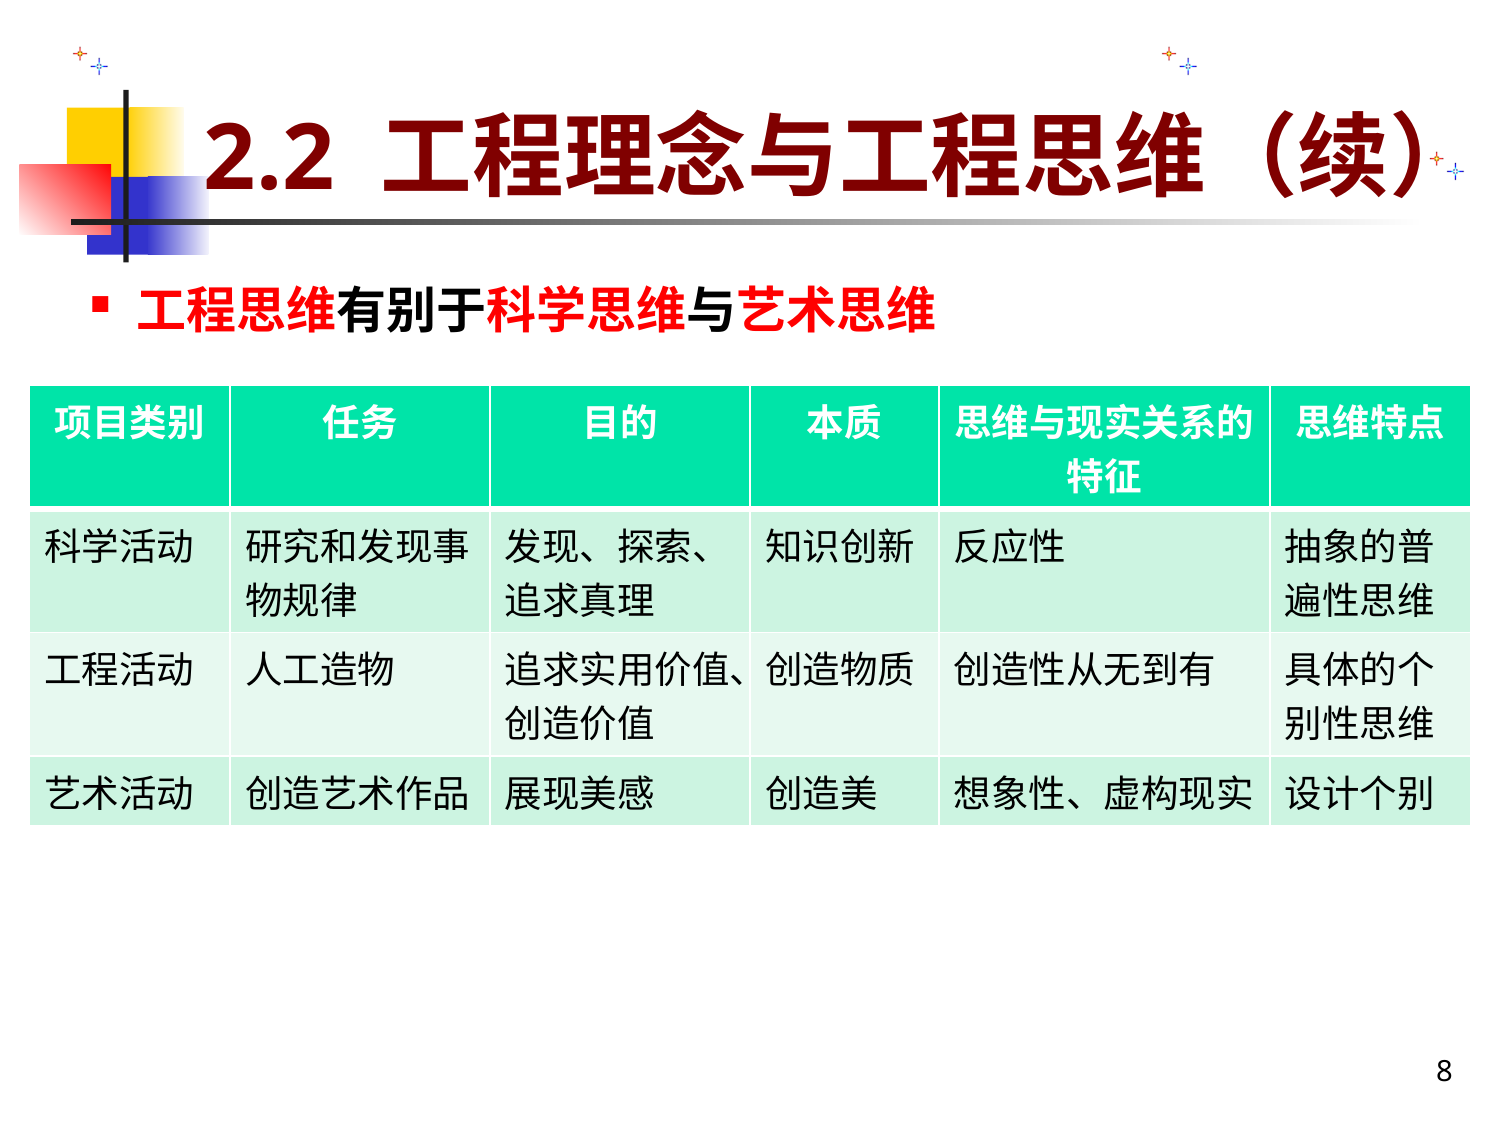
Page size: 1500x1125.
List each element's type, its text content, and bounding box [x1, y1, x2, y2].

table_cell 创造物质 [751, 633, 938, 755]
list 工程思维有别于科学思维与艺术思维 [0, 264, 1500, 940]
table_cell 人工造物 [231, 633, 489, 755]
table_header 目的 [491, 386, 749, 506]
table_cell 追求实用价值、创造价值 [491, 633, 749, 755]
table_cell 反应性 [940, 512, 1269, 632]
table_cell 艺术活动 [30, 757, 229, 825]
table_header 任务 [231, 386, 489, 506]
table_cell 研究和发现事物规律 [231, 512, 489, 632]
table_cell 展现美感 [491, 757, 749, 825]
slide_number 8 [1154, 1023, 1468, 1100]
table_cell 抽象的普遍性思维 [1271, 512, 1470, 632]
table_cell 创造艺术作品 [231, 757, 489, 825]
table_cell 具体的个别性思维 [1271, 633, 1470, 755]
table_header 本质 [751, 386, 938, 506]
table_cell 创造美 [751, 757, 938, 825]
table_cell 发现、探索、追求真理 [491, 512, 749, 632]
table_cell 想象性、虚构现实 [940, 757, 1269, 825]
title 2.2 工程理念与工程思维（续） [188, 19, 1500, 216]
table_header 思维与现实关系的特征 [940, 386, 1269, 506]
table_cell 科学活动 [30, 512, 229, 632]
table_cell 创造性从无到有 [940, 633, 1269, 755]
table_cell 设计个别 [1271, 757, 1470, 825]
table_header 思维特点 [1271, 386, 1470, 506]
picture [62, 42, 113, 93]
table_header 项目类别 [30, 386, 229, 506]
table_cell 知识创新 [751, 512, 938, 632]
table_cell 工程活动 [30, 633, 229, 755]
